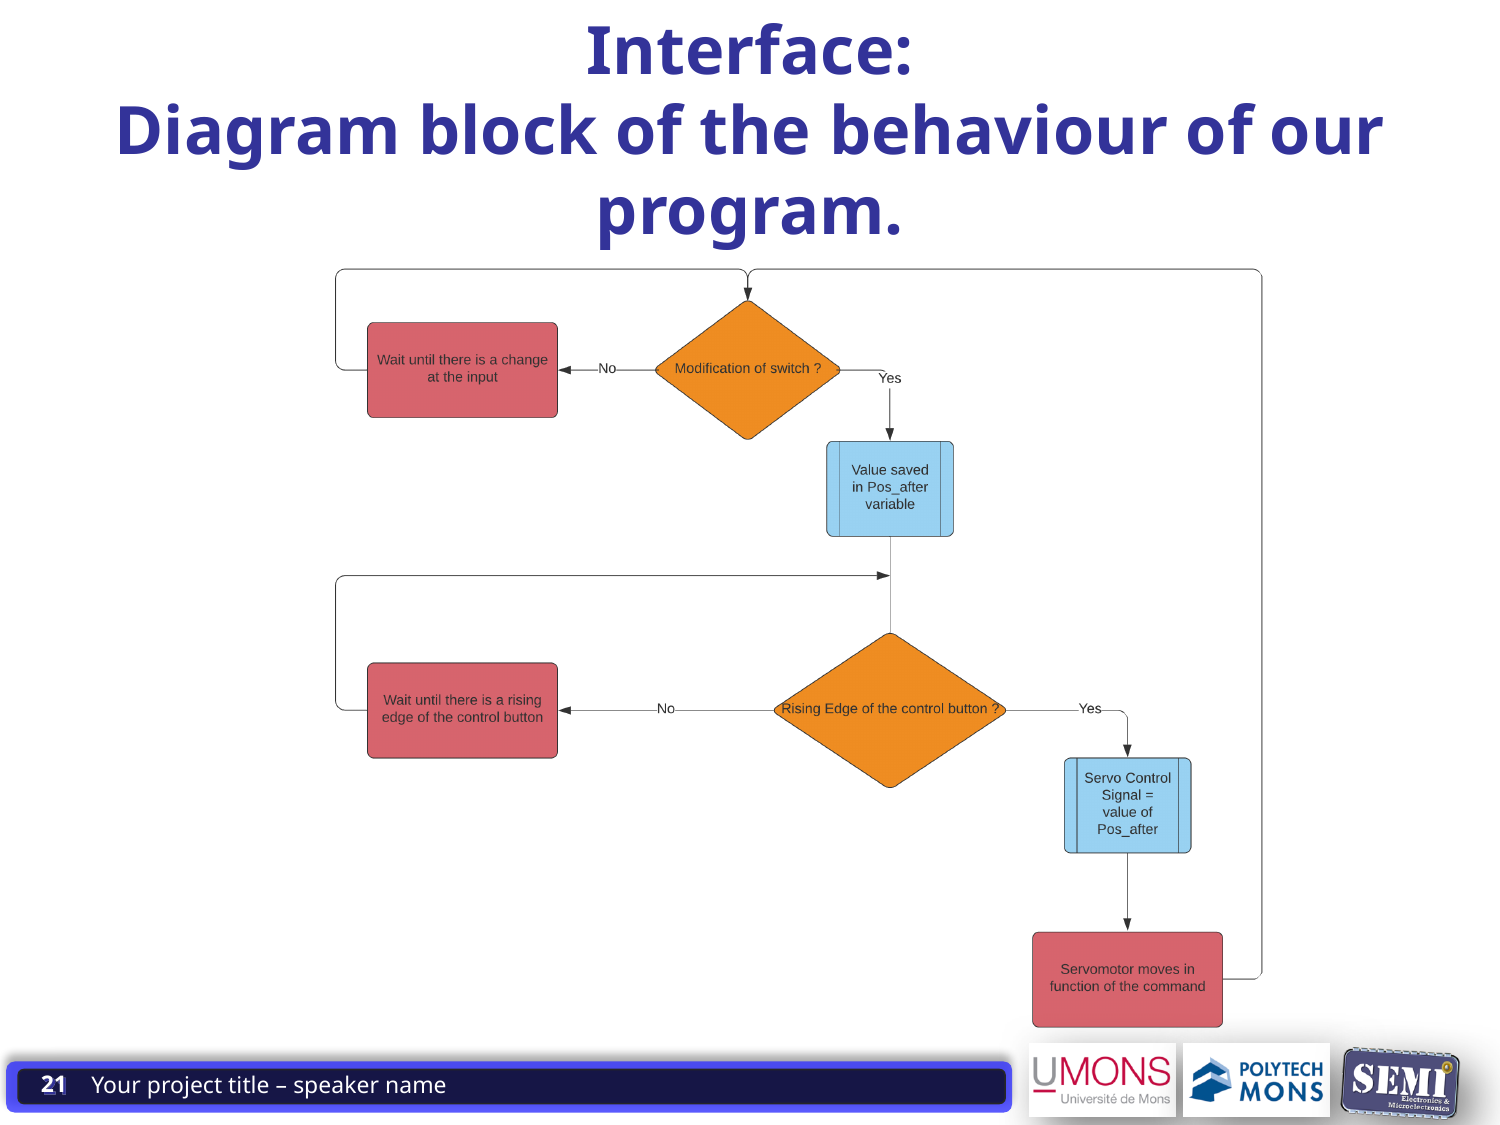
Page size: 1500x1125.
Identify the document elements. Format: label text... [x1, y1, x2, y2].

slide_number 21 [0, 1059, 111, 1111]
picture [1340, 1046, 1461, 1120]
picture [312, 252, 1330, 1117]
title Interface: Diagram block of the behaviour of our program. [74, 0, 1426, 263]
